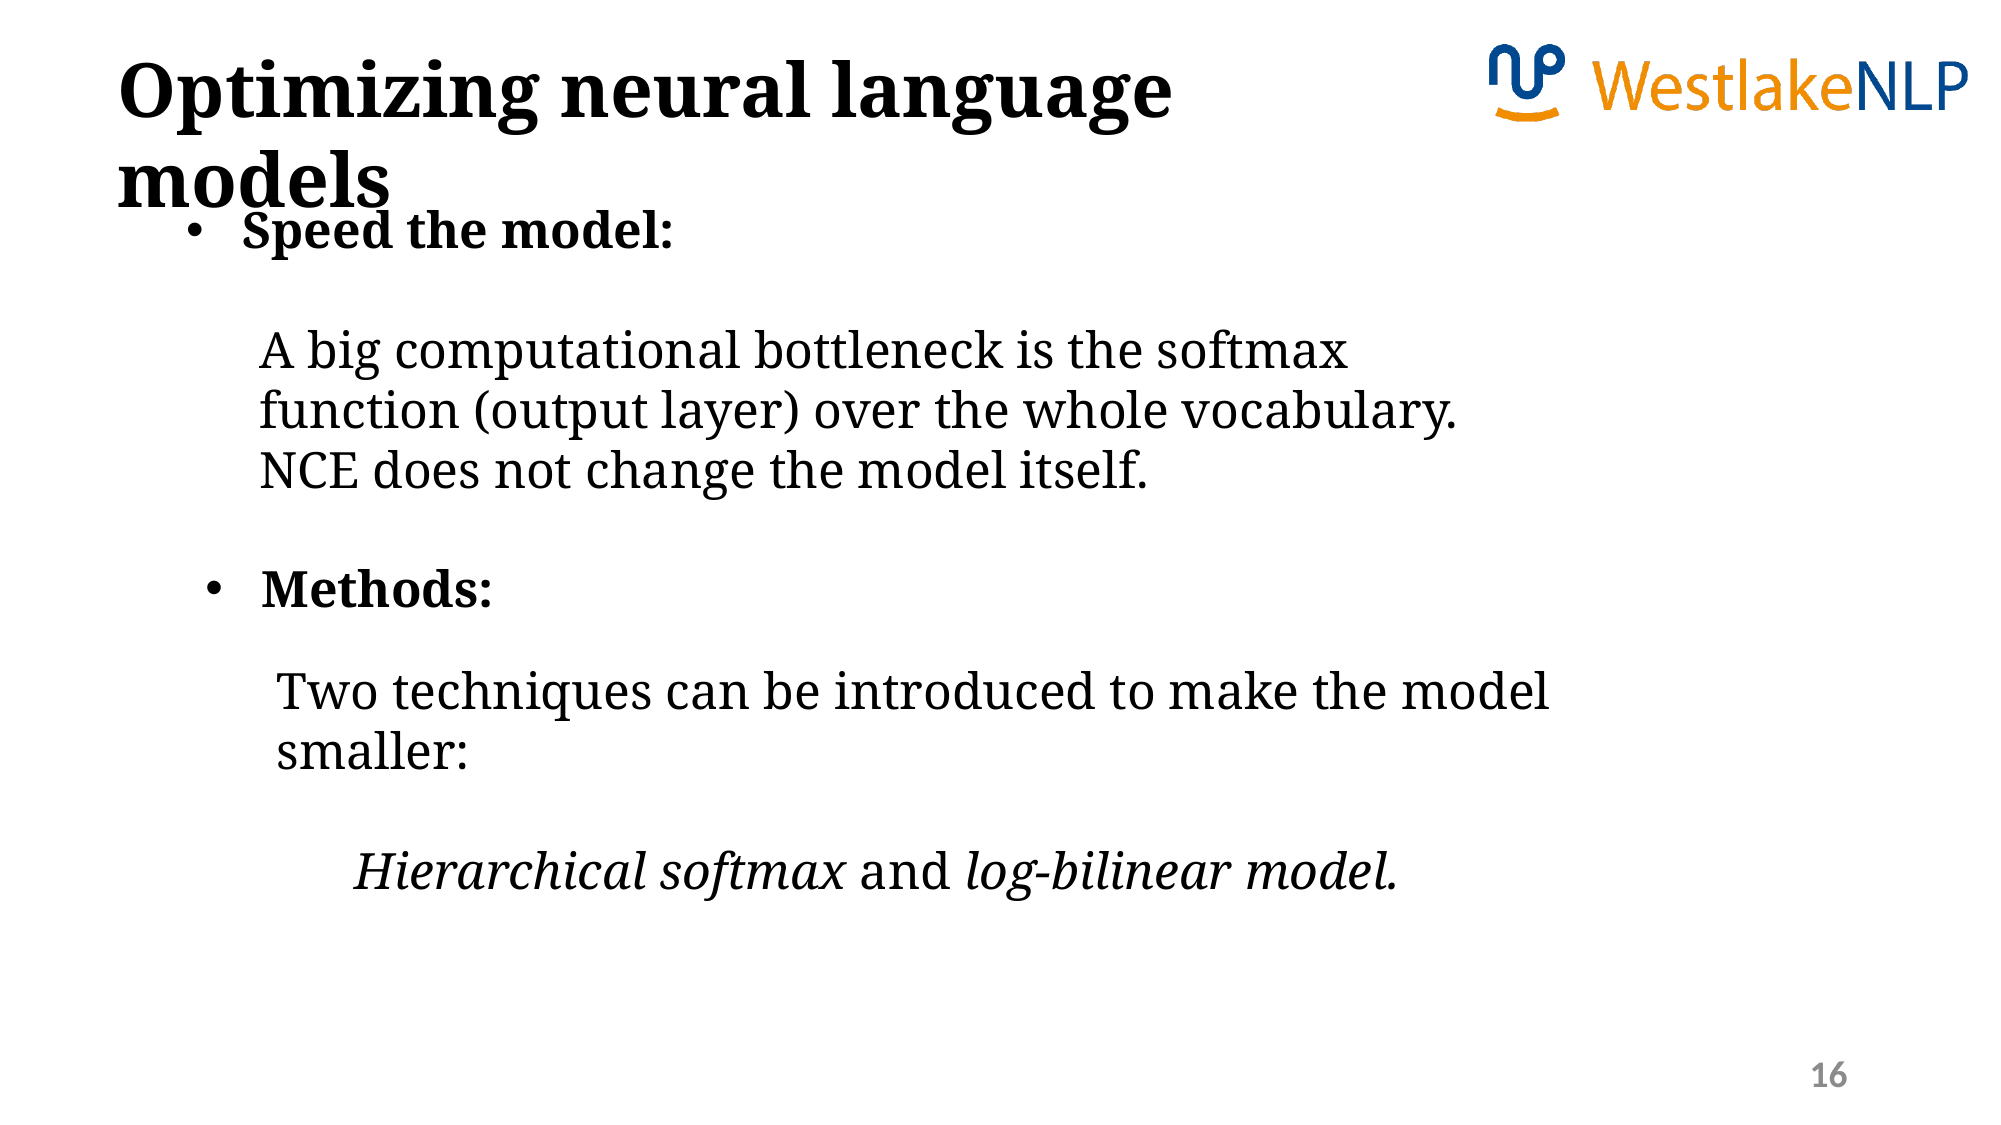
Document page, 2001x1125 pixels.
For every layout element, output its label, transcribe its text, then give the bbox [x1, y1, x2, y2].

text_box Methods: [190, 549, 1693, 625]
text_box Optimizing neural language models [103, 35, 1392, 231]
text_box A big computational bottleneck is the softmax function (output layer) over the whole vocabulary. NCE does not change the model itself. [244, 310, 1563, 506]
text_box Speed the model: [171, 191, 1693, 267]
text_box Two techniques can be introduced to make the model smaller: Hierarchical softmax and log-bilinear model. [262, 652, 1709, 907]
slide_number 16 [1763, 1042, 1863, 1103]
picture [1459, 0, 2000, 170]
